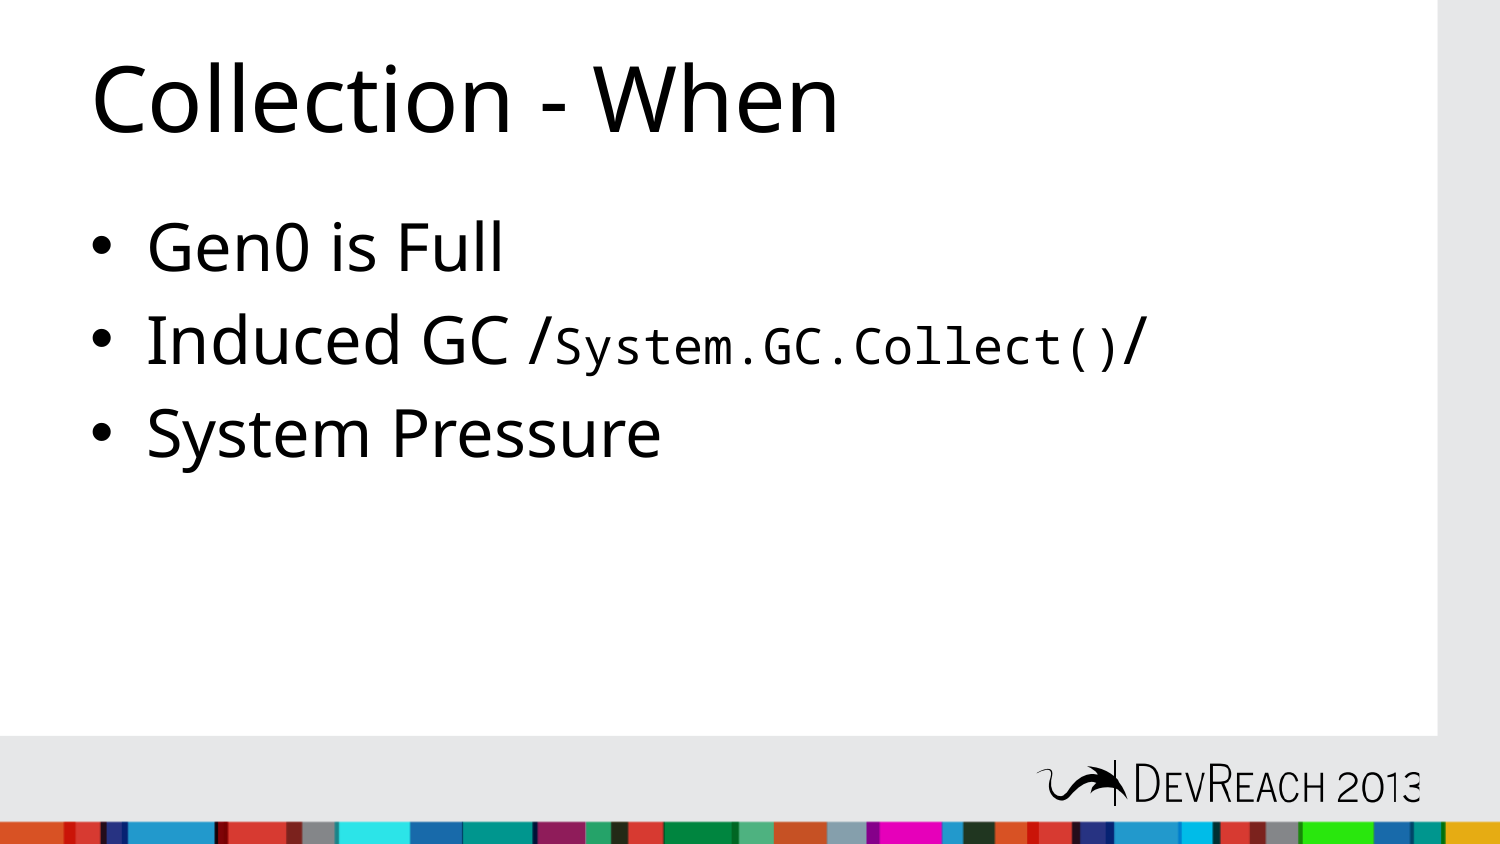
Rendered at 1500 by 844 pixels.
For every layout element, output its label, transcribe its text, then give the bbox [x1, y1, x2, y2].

picture [0, 0, 1500, 844]
title Collection - When [75, 33, 1425, 175]
list Gen0 is Full Induced GC /System.GC.Collect()/ System Pressure [75, 196, 1425, 754]
